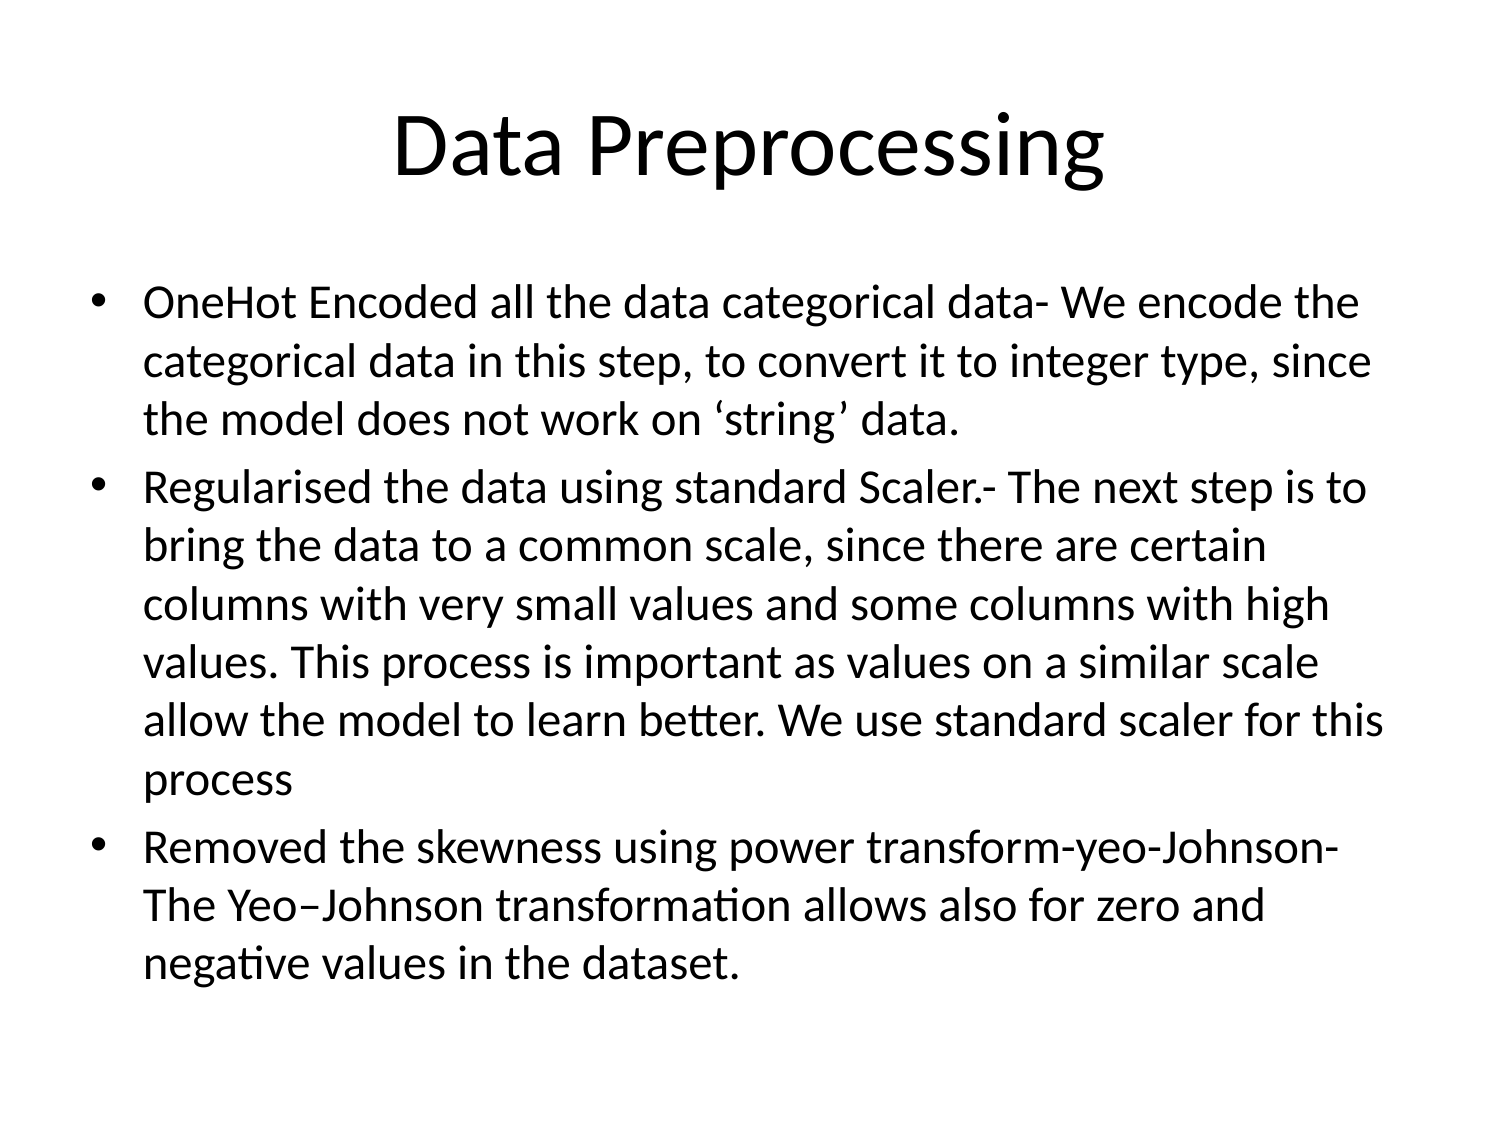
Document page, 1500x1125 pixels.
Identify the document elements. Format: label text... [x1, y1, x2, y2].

title Data Preprocessing [75, 45, 1425, 233]
list OneHot Encoded all the data categorical data- We encode the categorical data in this step, to convert it to integer type, since the model does not work on ‘string’ data. Regularised the data using standard Scaler.- The next step is to bring the data to a common scale, since there are certain columns with very small values and some columns with high values. This process is important as values on a similar scale allow the model to learn better. We use standard scaler for this process Removed the skewness using power transform-yeo-Johnson- The Yeo–Johnson transformation allows also for zero and negative values in the dataset. [75, 262, 1425, 1005]
